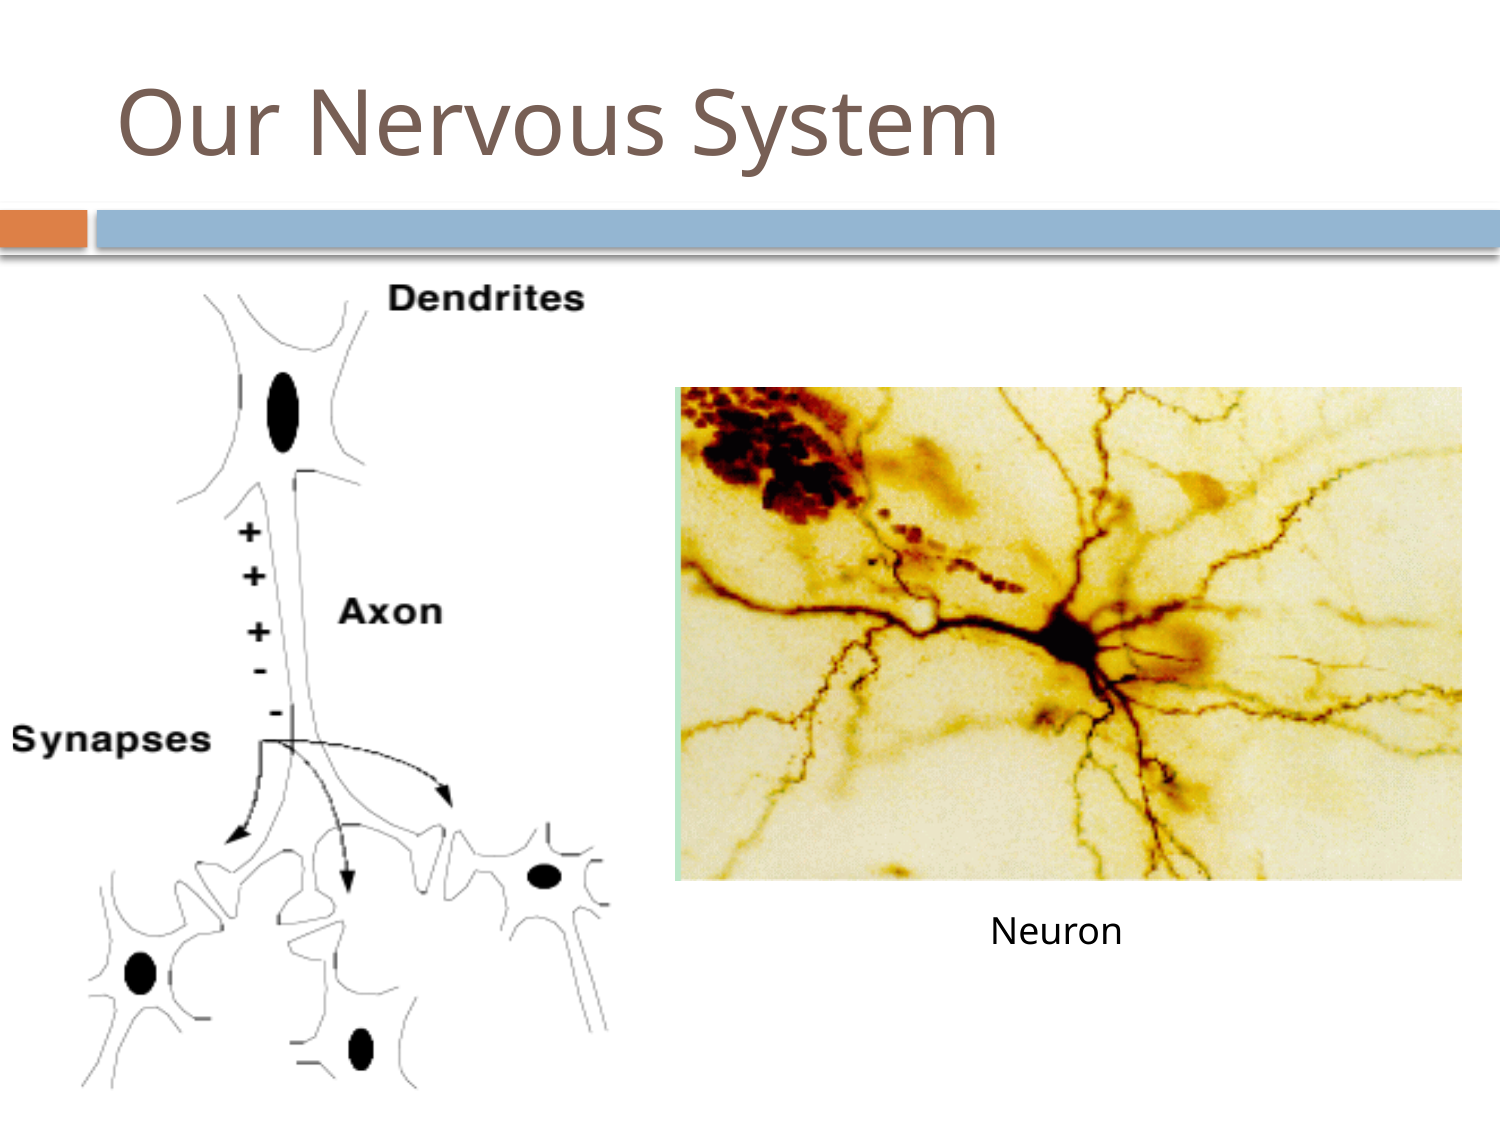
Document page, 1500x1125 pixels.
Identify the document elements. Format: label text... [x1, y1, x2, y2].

text_box Neuron [974, 899, 1338, 960]
picture [674, 387, 1462, 881]
title Our Nervous System [100, 37, 1438, 200]
picture [12, 273, 657, 1099]
